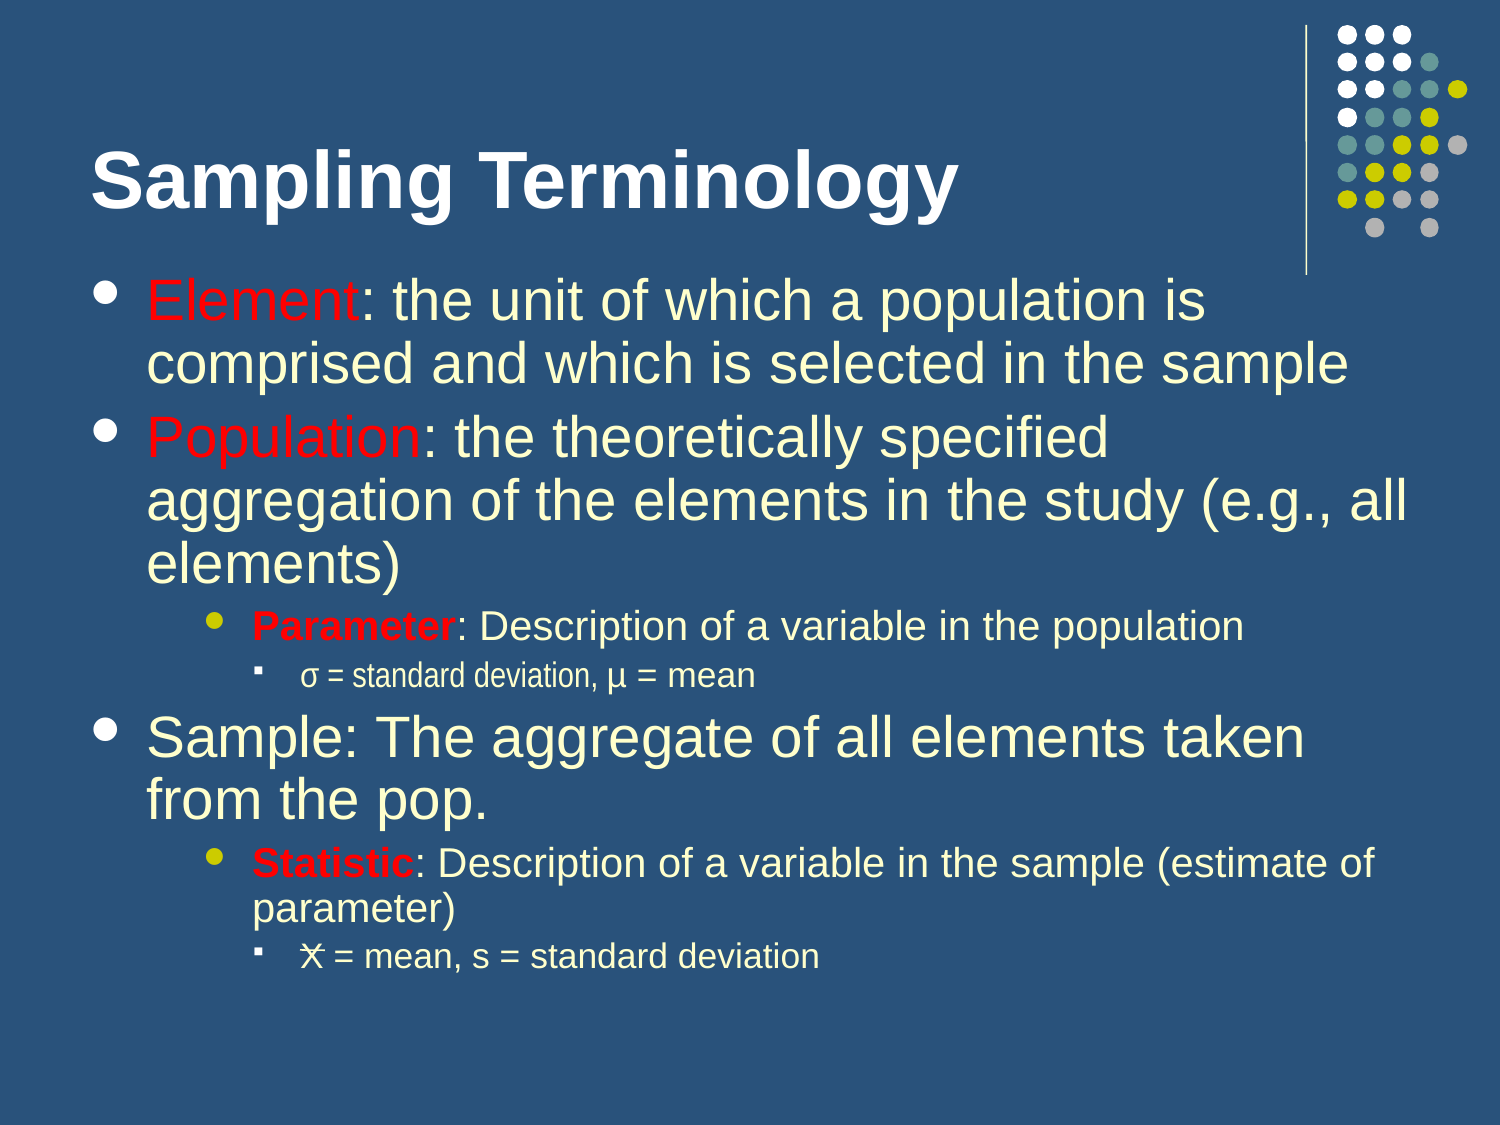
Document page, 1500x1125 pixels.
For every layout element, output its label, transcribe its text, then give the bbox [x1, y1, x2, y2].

list Element: the unit of which a population is comprised and which is selected in the sample Population: the theoretically specified aggregation of the elements in the study (e.g., all elements) Parameter: Description of a variable in the population σ = standard deviation, µ = mean Sample: The aggregate of all elements taken from the pop. Statistic: Description of a variable in the sample (estimate of parameter) X = mean, s = standard deviation [74, 262, 1451, 1006]
title Sampling Terminology [74, 19, 1313, 233]
